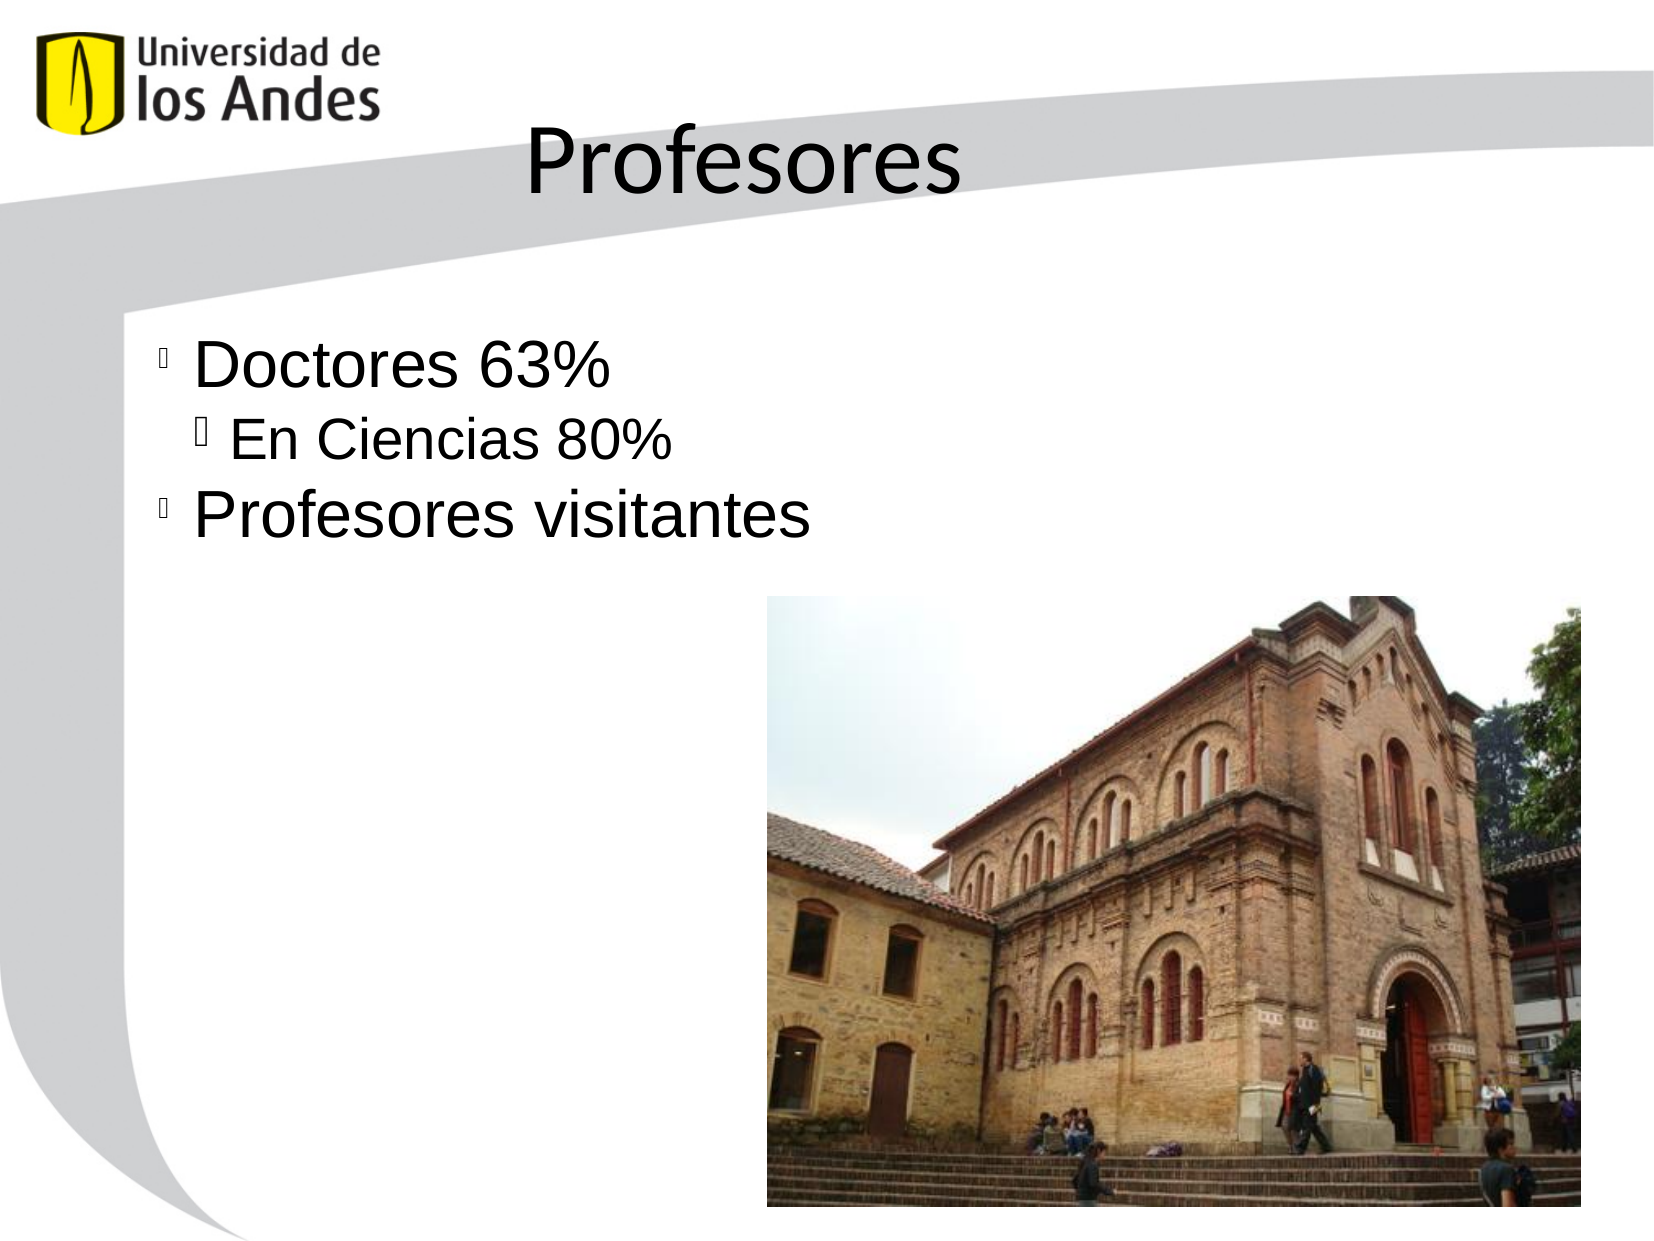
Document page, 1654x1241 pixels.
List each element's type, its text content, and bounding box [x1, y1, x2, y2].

text_box Doctores 63% En Ciencias 80% Profesores visitantes [141, 312, 1489, 1010]
text_box Profesores [0, 49, 1489, 257]
picture [0, 0, 1654, 1241]
